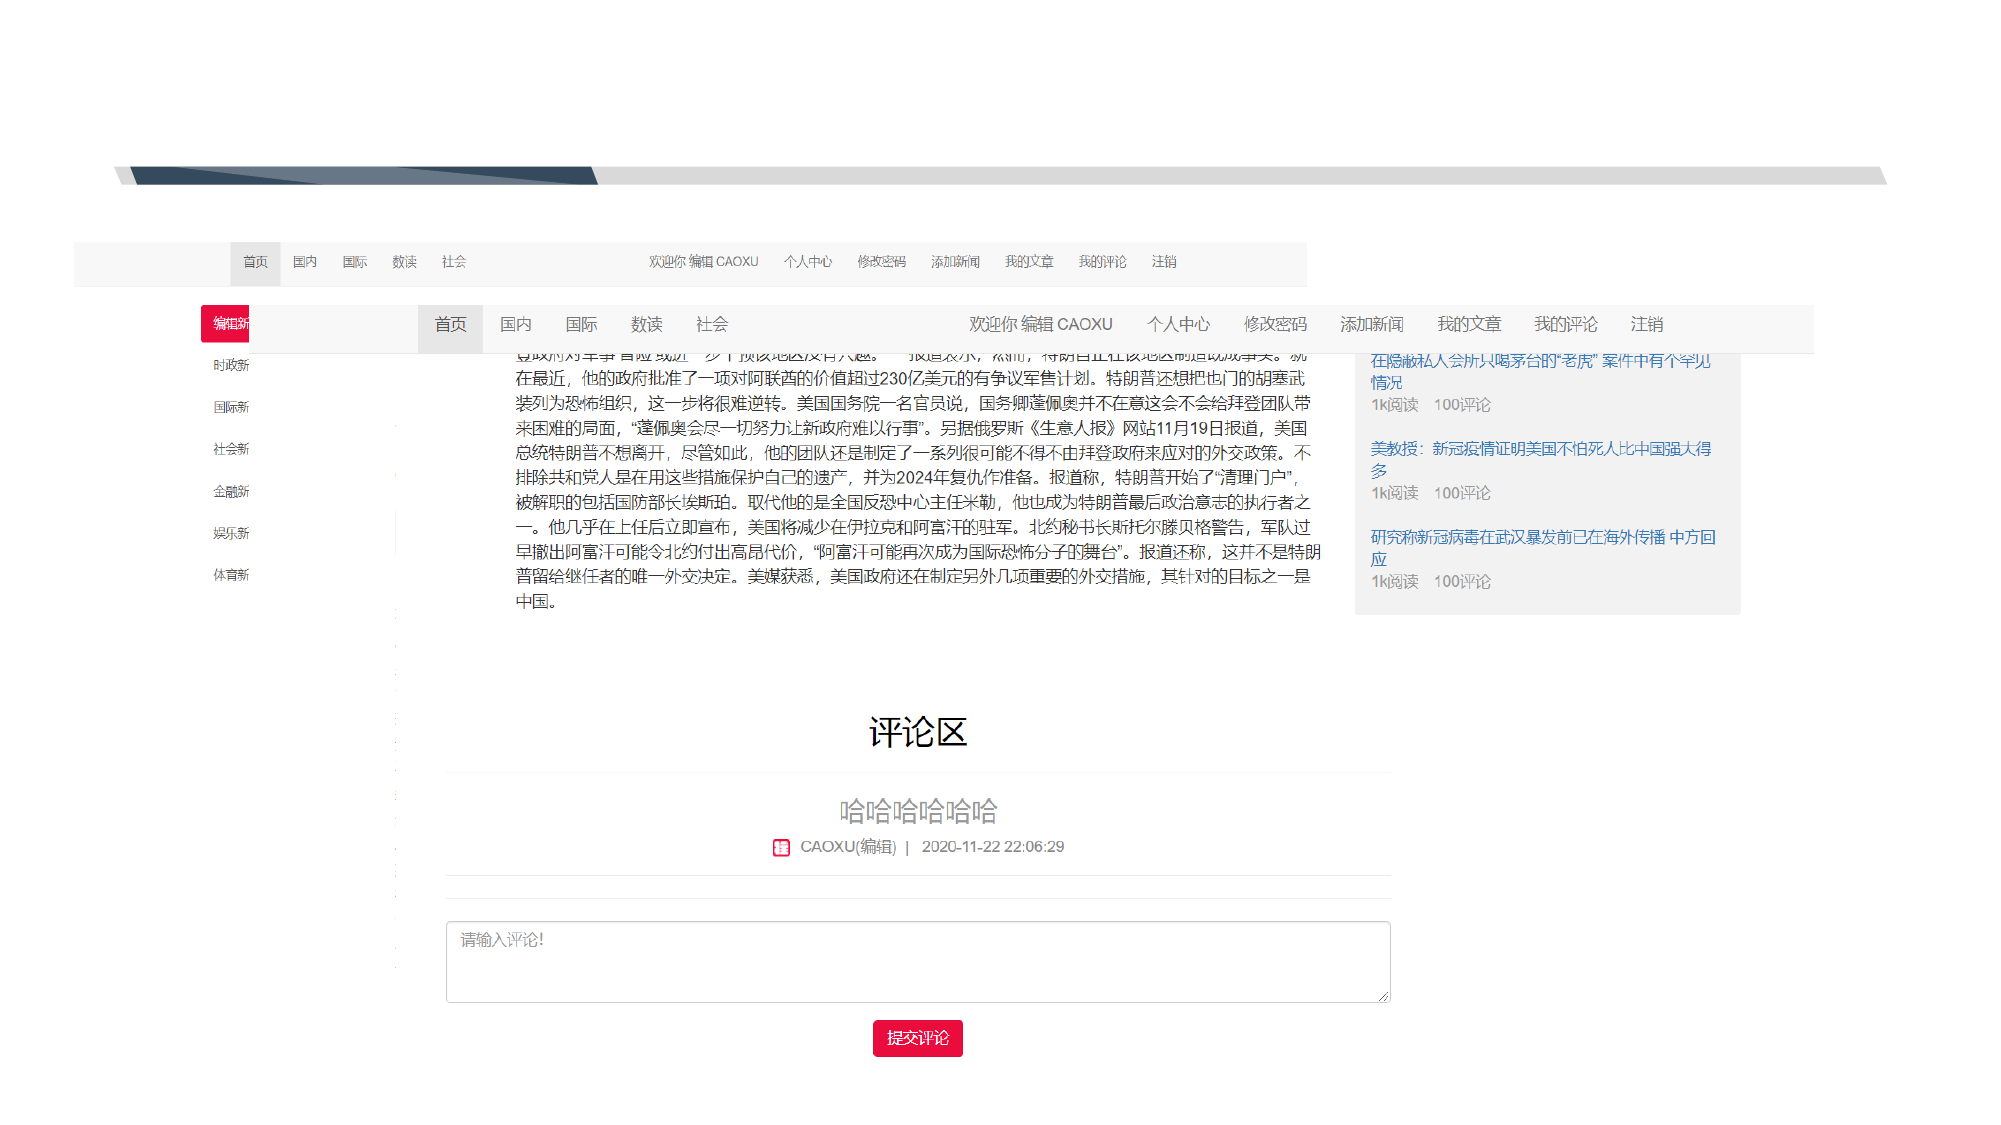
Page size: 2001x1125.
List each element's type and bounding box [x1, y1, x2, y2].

picture [74, 242, 1847, 1108]
